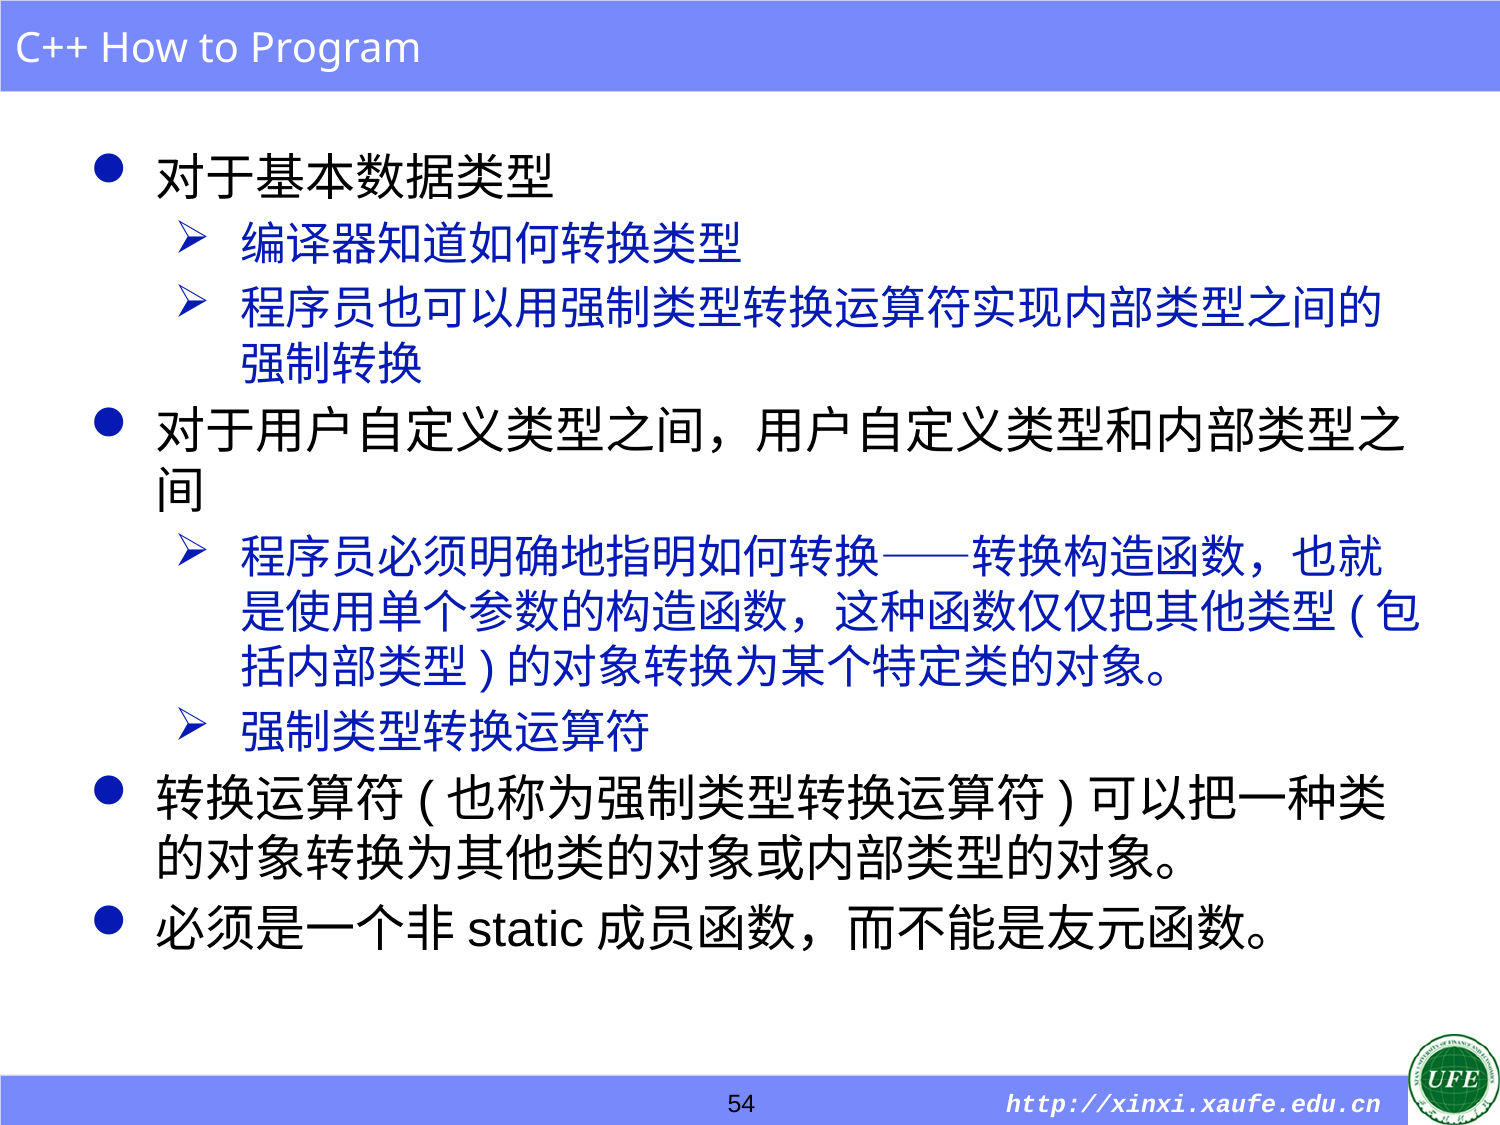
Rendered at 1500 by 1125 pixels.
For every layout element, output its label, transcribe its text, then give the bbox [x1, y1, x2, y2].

slide_number 54 [712, 1080, 775, 1121]
list 对于基本数据类型 编译器知道如何转换类型 程序员也可以用强制类型转换运算符实现内部类型之间的强制转换 对于用户自定义类型之间，用户自定义类型和内部类型之间 程序员必须明确地指明如何转换——转换构造函数，也就是使用单个参数的构造函数，这种函数仅仅把其他类型(包括内部类型)的对象转换为某个特定类的对象。 强制类型转换运算符 转换运算符(也称为强制类型转换运算符)可以把一种类的对象转换为其他类的对象或内部类型的对象。 必须是一个非static成员函数，而不能是友元函数。 [75, 137, 1438, 1013]
picture [1408, 1034, 1500, 1125]
